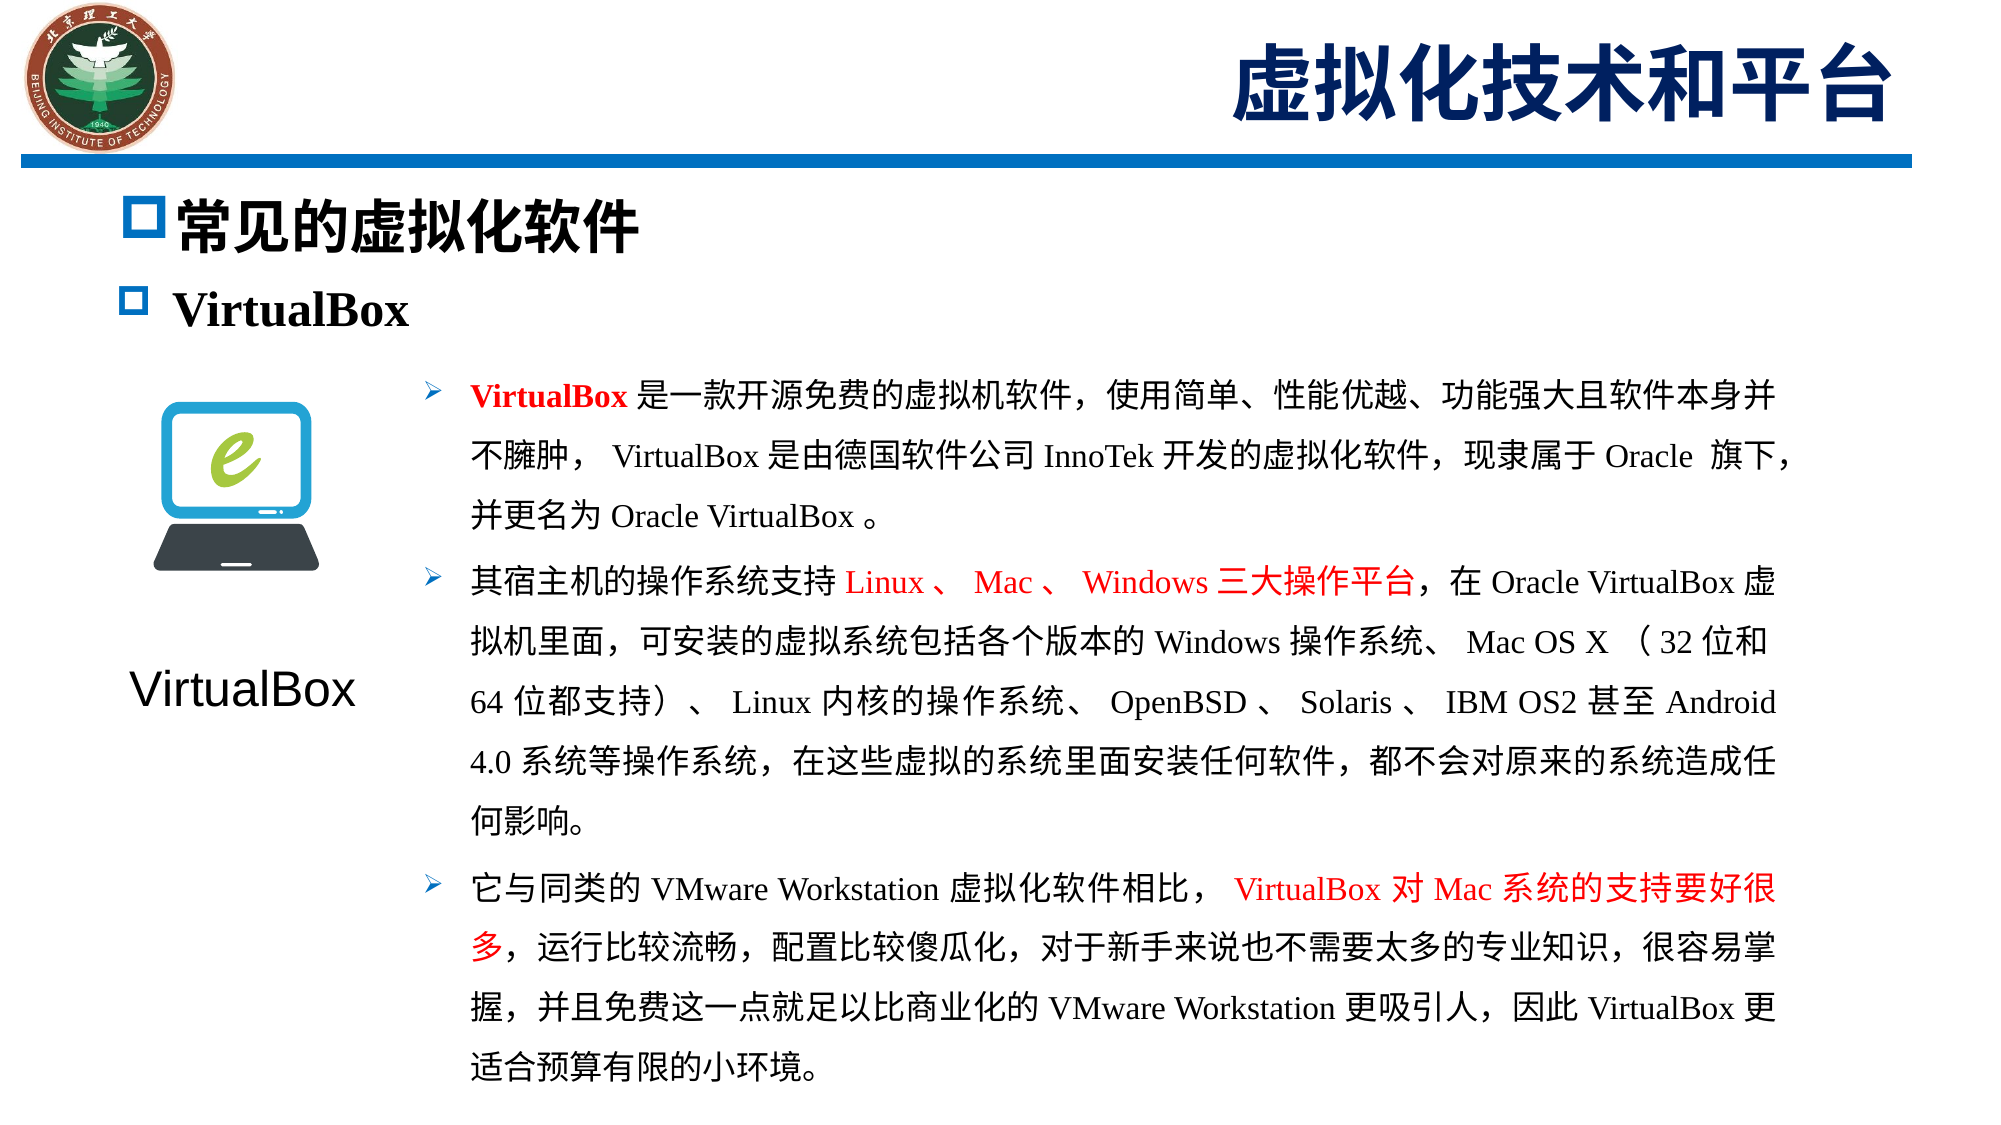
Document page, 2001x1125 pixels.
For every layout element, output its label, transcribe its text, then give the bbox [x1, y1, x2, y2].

text_box [21, 154, 1912, 168]
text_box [153, 401, 319, 571]
text_box 常见的虚拟化软件 [103, 182, 656, 268]
text_box 虚拟化技术和平台 [962, 51, 1912, 139]
text_box VirtualBox [100, 268, 425, 344]
text_box VirtualBox是一款开源免费的虚拟机软件，使用简单、性能优越、功能强大且软件本身并不臃肿，VirtualBox是由德国软件公司InnoTek开发的虚拟化软件，现隶属于Oracle 旗下，并更名为Oracle VirtualBox。 其宿主机的操作系统支持Linux、Mac、Windows三大操作平台，在Oracle VirtualBox虚拟机里面，可安装的虚拟系统包括各个版本的Windows操作系统、Mac OS X（32位和64位都支持）、Linux内核的操作系统、OpenBSD、Solaris、IBM OS2甚至Android 4.0系统等操作系统，在这些虚拟的系统里面安装任何软件，都不会对原来的系统造成任何影响。 它与同类的VMware Workstation虚拟化软件相比，VirtualBox对Mac系统的支持要好很多，运行比较流畅，配置比较傻瓜化，对于新手来说也不需要太多的专业知识，很容易掌握，并且免费这一点就足以比商业化的VMware Workstation更吸引人，因此VirtualBox更适合预算有限的小环境。 [402, 344, 1797, 1038]
text_box VirtualBox [101, 649, 372, 725]
picture [21, 0, 178, 156]
